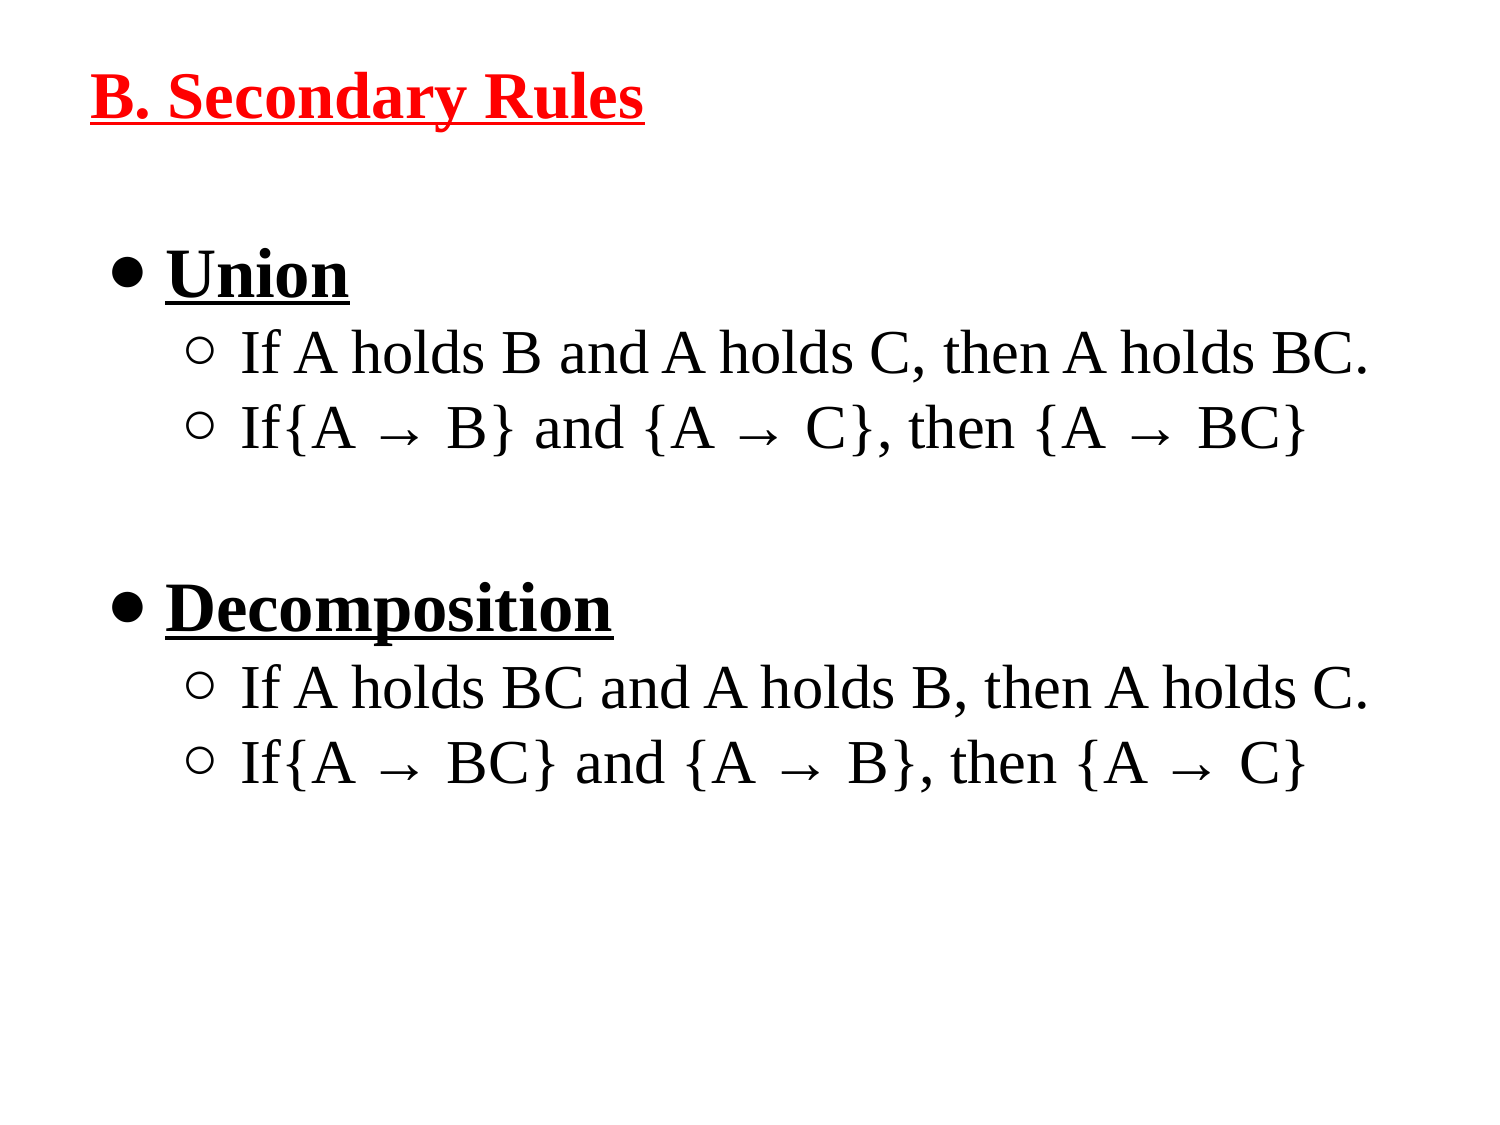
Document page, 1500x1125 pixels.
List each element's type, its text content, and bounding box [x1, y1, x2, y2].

list B. Secondary Rules Union If A holds B and A holds C, then A holds BC. If{A → B} and {A → C}, then {A → BC} Decomposition If A holds BC and A holds B, then A holds C. If{A → BC} and {A → B}, then {A → C} [75, 43, 1425, 1084]
